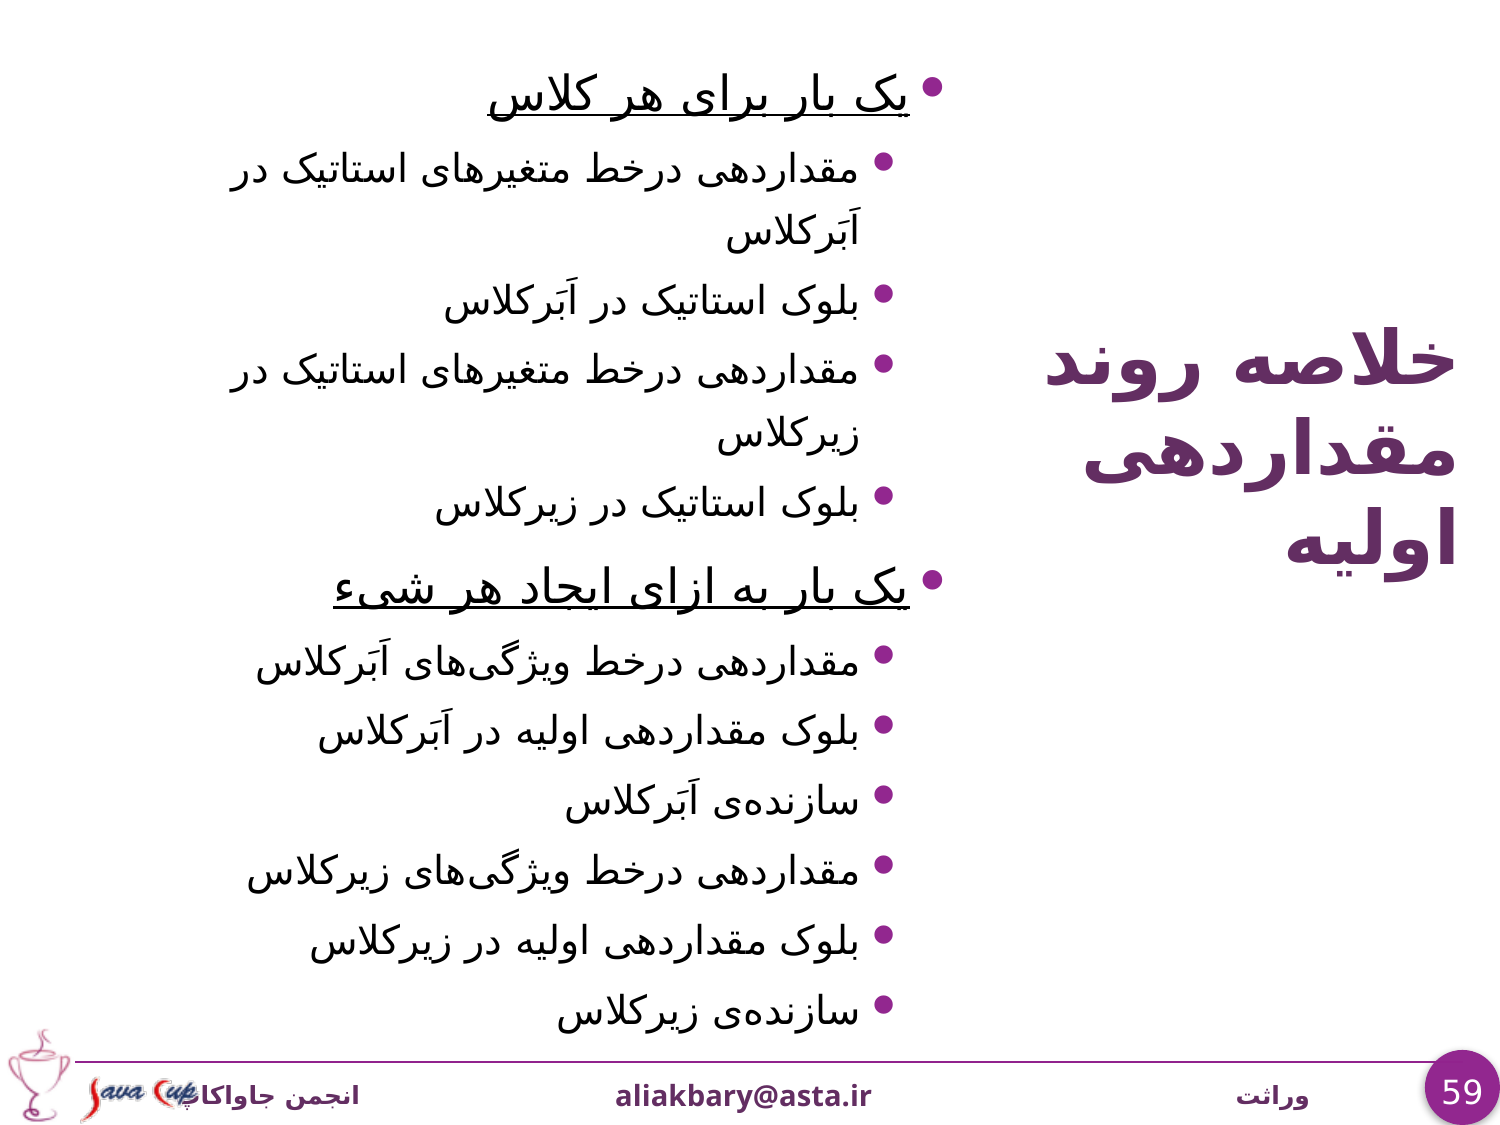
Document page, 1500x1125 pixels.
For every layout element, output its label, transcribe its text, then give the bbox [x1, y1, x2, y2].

list یک بار برای هر کلاس مقداردهی درخط متغیرهای استاتیک در اَبَرکلاس بلوک استاتیک در اَبَرکلاس مقداردهی درخط متغیرهای استاتیک در زیرکلاس بلوک استاتیک در زیرکلاس یک بار به ازای ایجاد هر شیء مقداردهی درخط ويژگی‌های اَبَرکلاس بلوک مقداردهی اولیه در اَبَرکلاس سازنده‌ی اَبَرکلاس مقداردهی درخط ويژگی‌های زیرکلاس بلوک مقداردهی اولیه در زیرکلاس سازنده‌ی زیرکلاس [87, 37, 963, 1050]
picture [79, 1076, 200, 1125]
title خلاصه روند مقداردهی اولیه [1012, 37, 1475, 588]
picture [6, 1028, 75, 1125]
